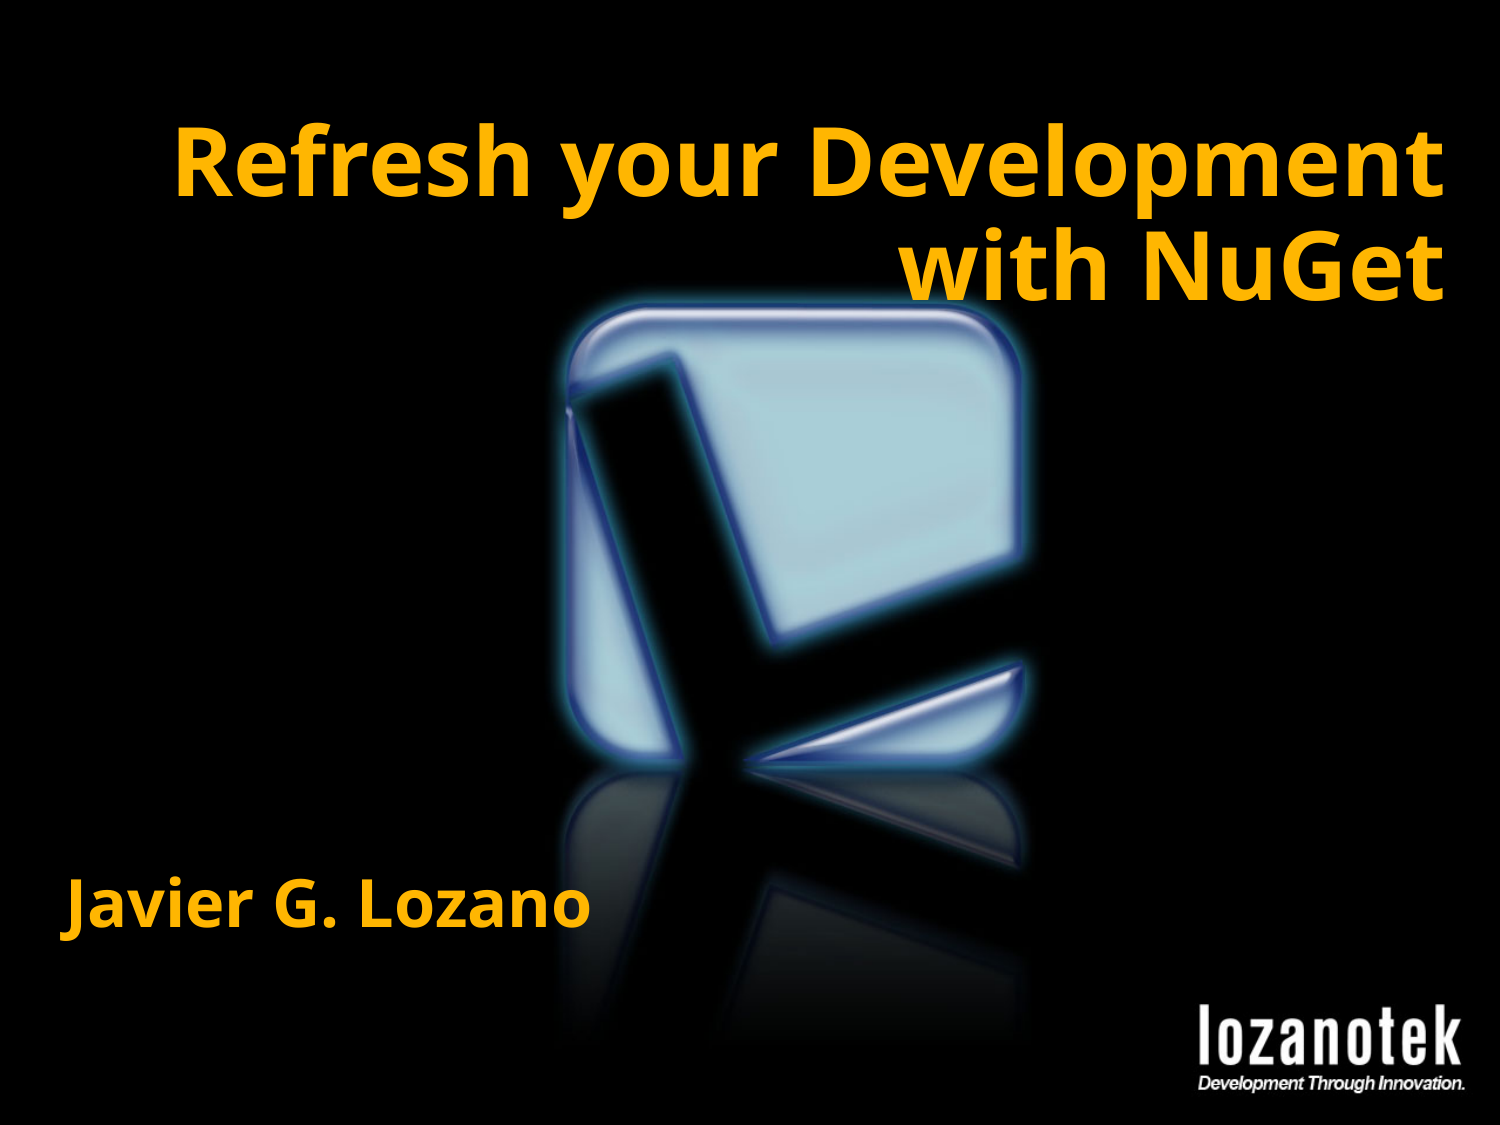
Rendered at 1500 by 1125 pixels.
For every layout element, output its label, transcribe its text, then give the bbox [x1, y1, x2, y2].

picture [0, 0, 1500, 1125]
title Refresh your Development with NuGet [149, 106, 1462, 331]
subtitle Javier G. Lozano [49, 862, 1376, 951]
